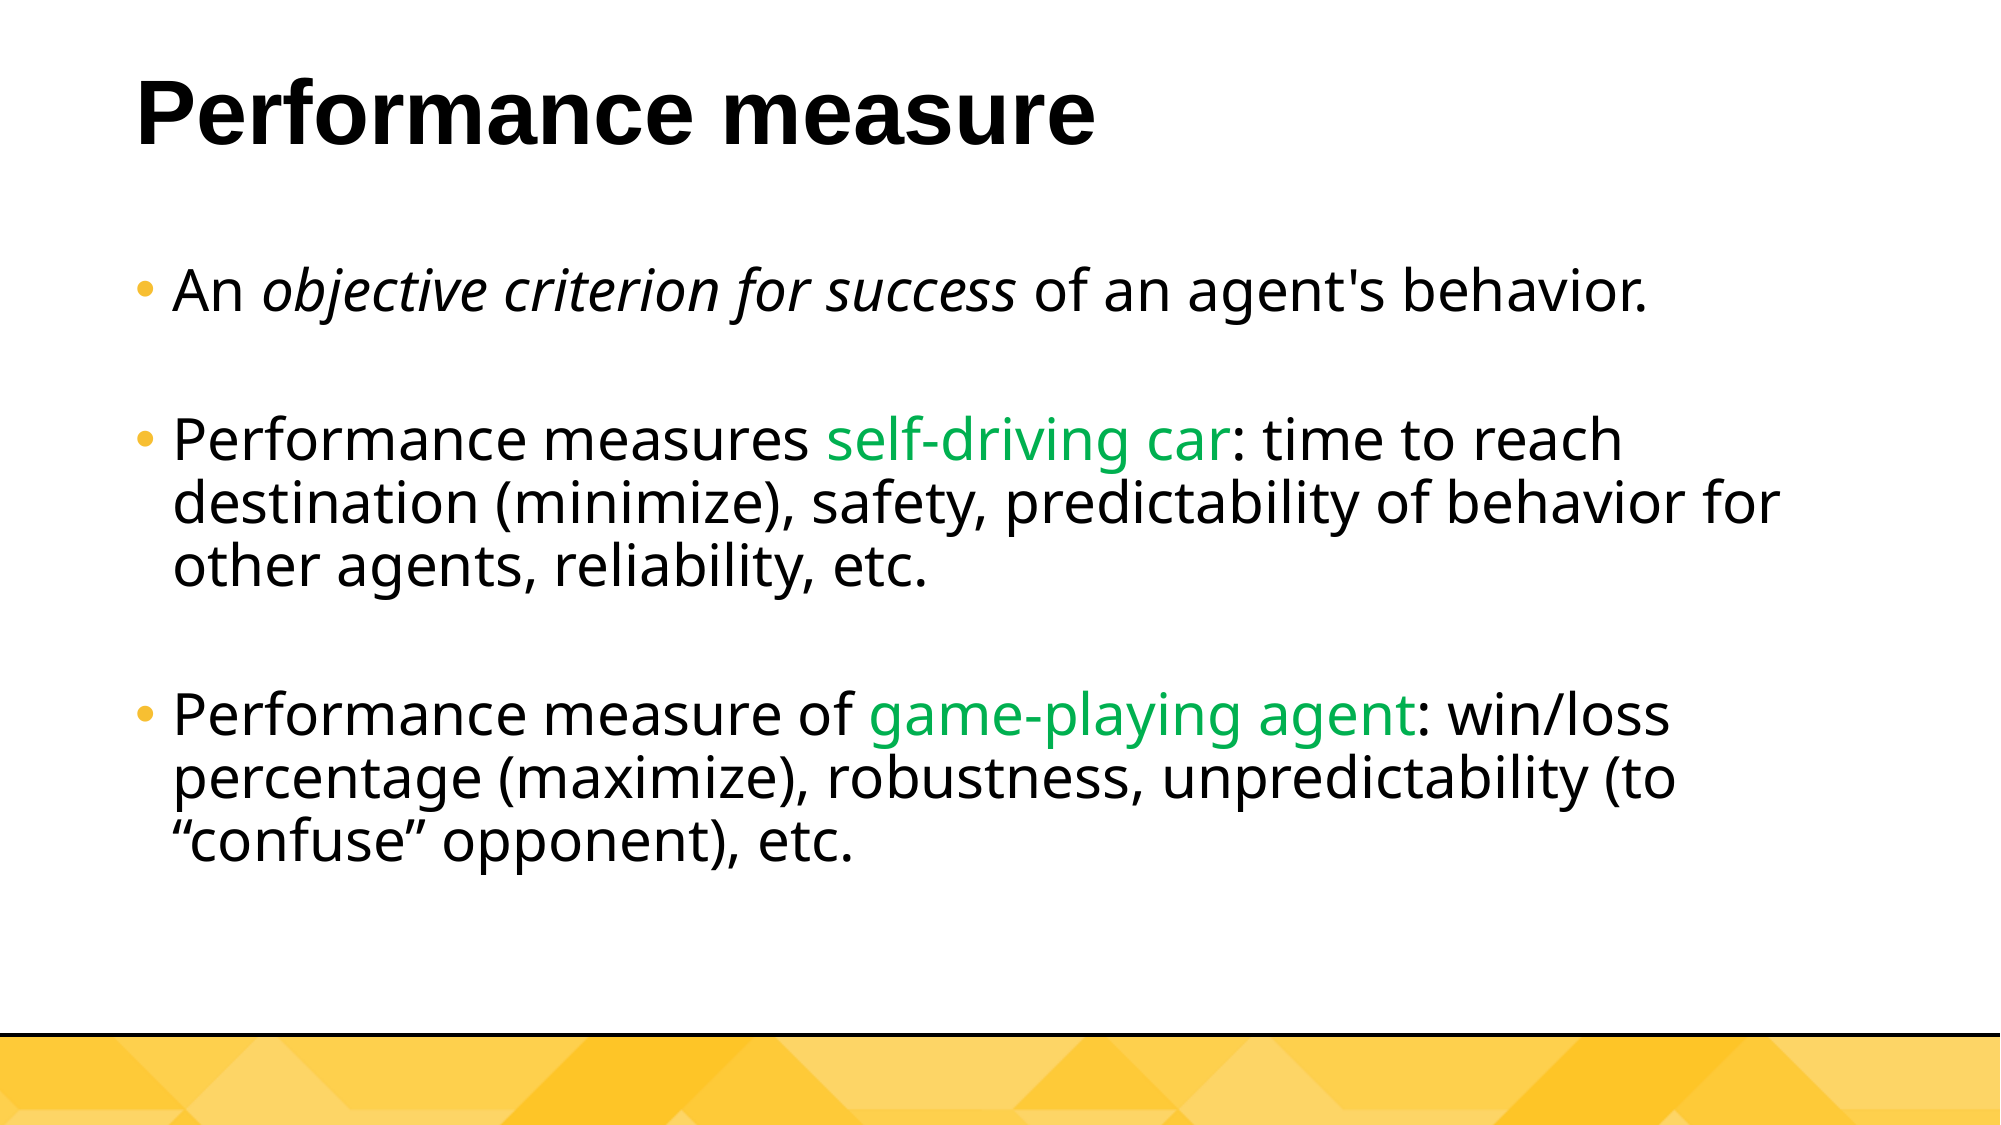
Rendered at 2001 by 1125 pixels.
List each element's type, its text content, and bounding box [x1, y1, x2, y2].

title Performance measure [120, 58, 1846, 194]
list An objective criterion for success of an agent's behavior. Performance measures self-driving car: time to reach destination (minimize), safety, predictability of behavior for other agents, reliability, etc. Performance measure of game-playing agent: win/loss percentage (maximize), robustness, unpredictability (to “confuse” opponent), etc. [120, 253, 1819, 980]
